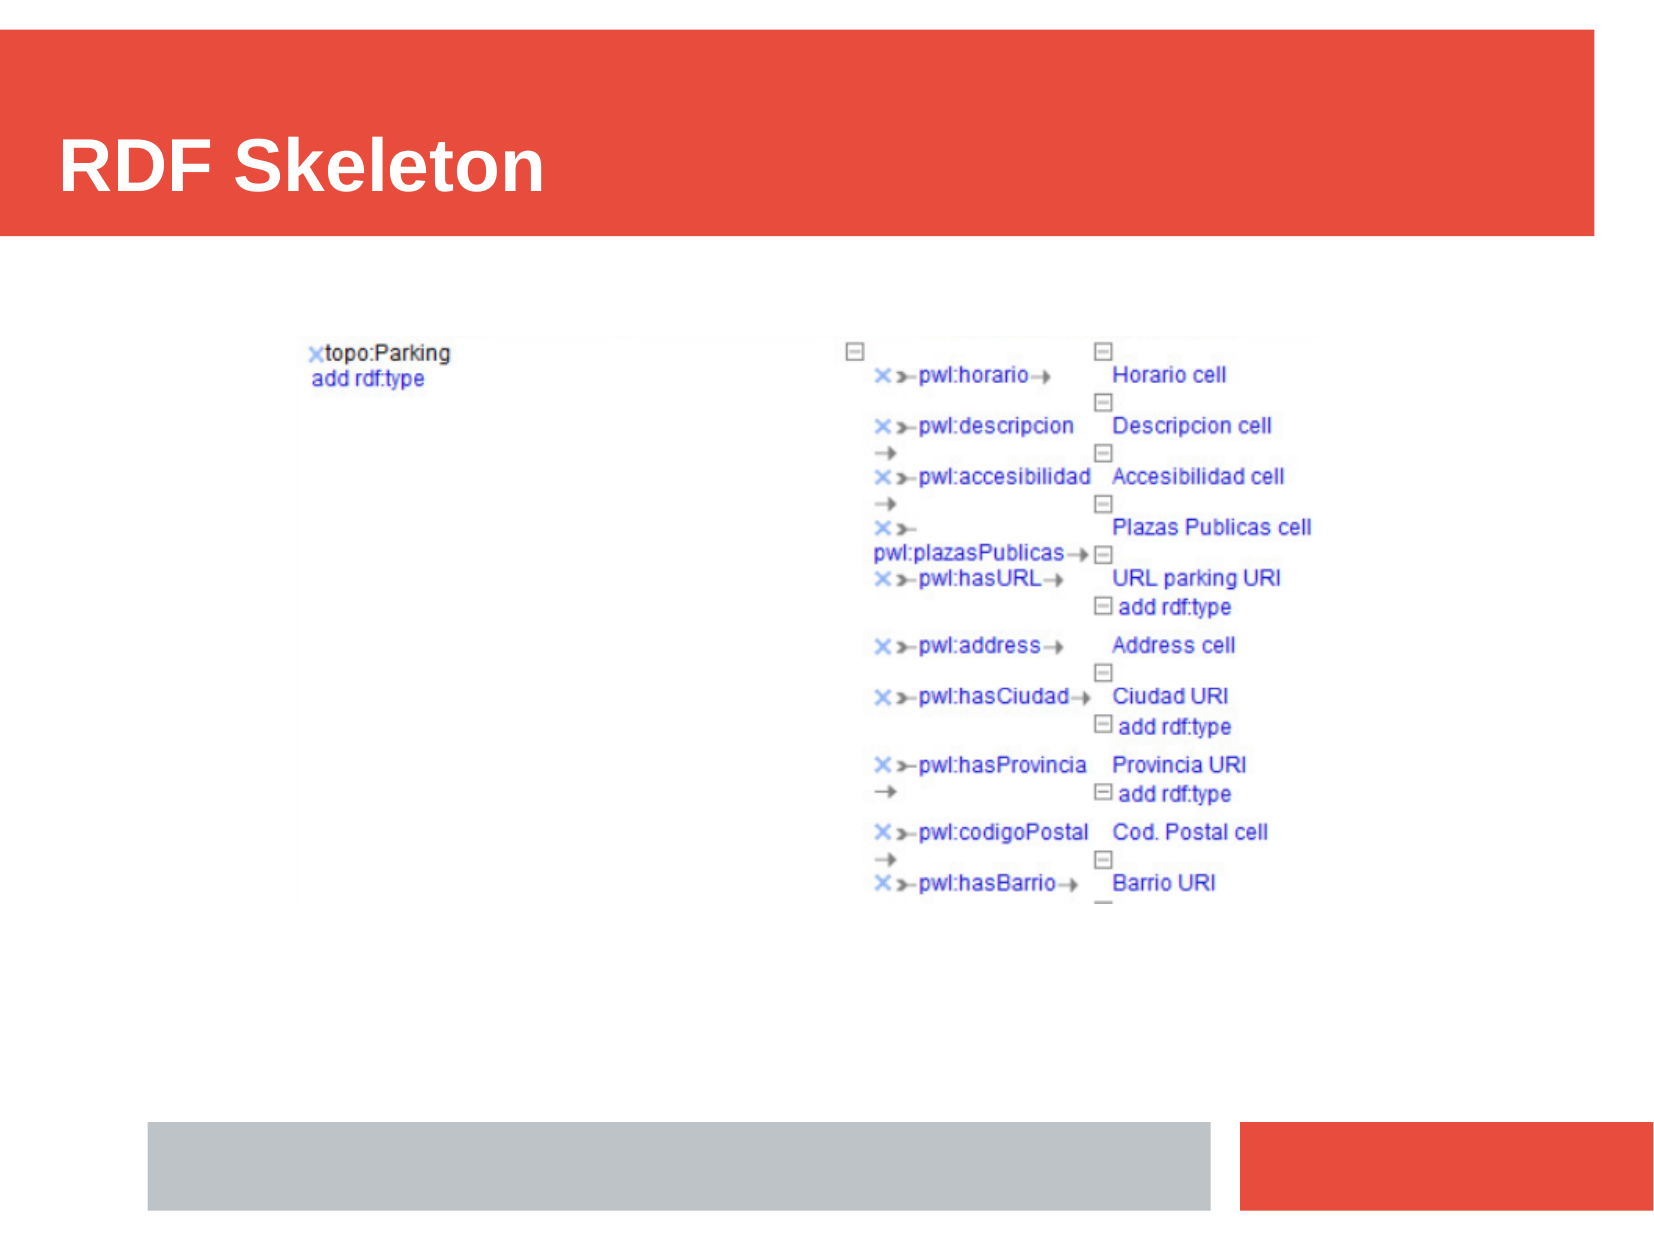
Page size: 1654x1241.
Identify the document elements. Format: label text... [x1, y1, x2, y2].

picture [291, 336, 1325, 904]
text_box RDF Skeleton [59, 59, 1595, 207]
